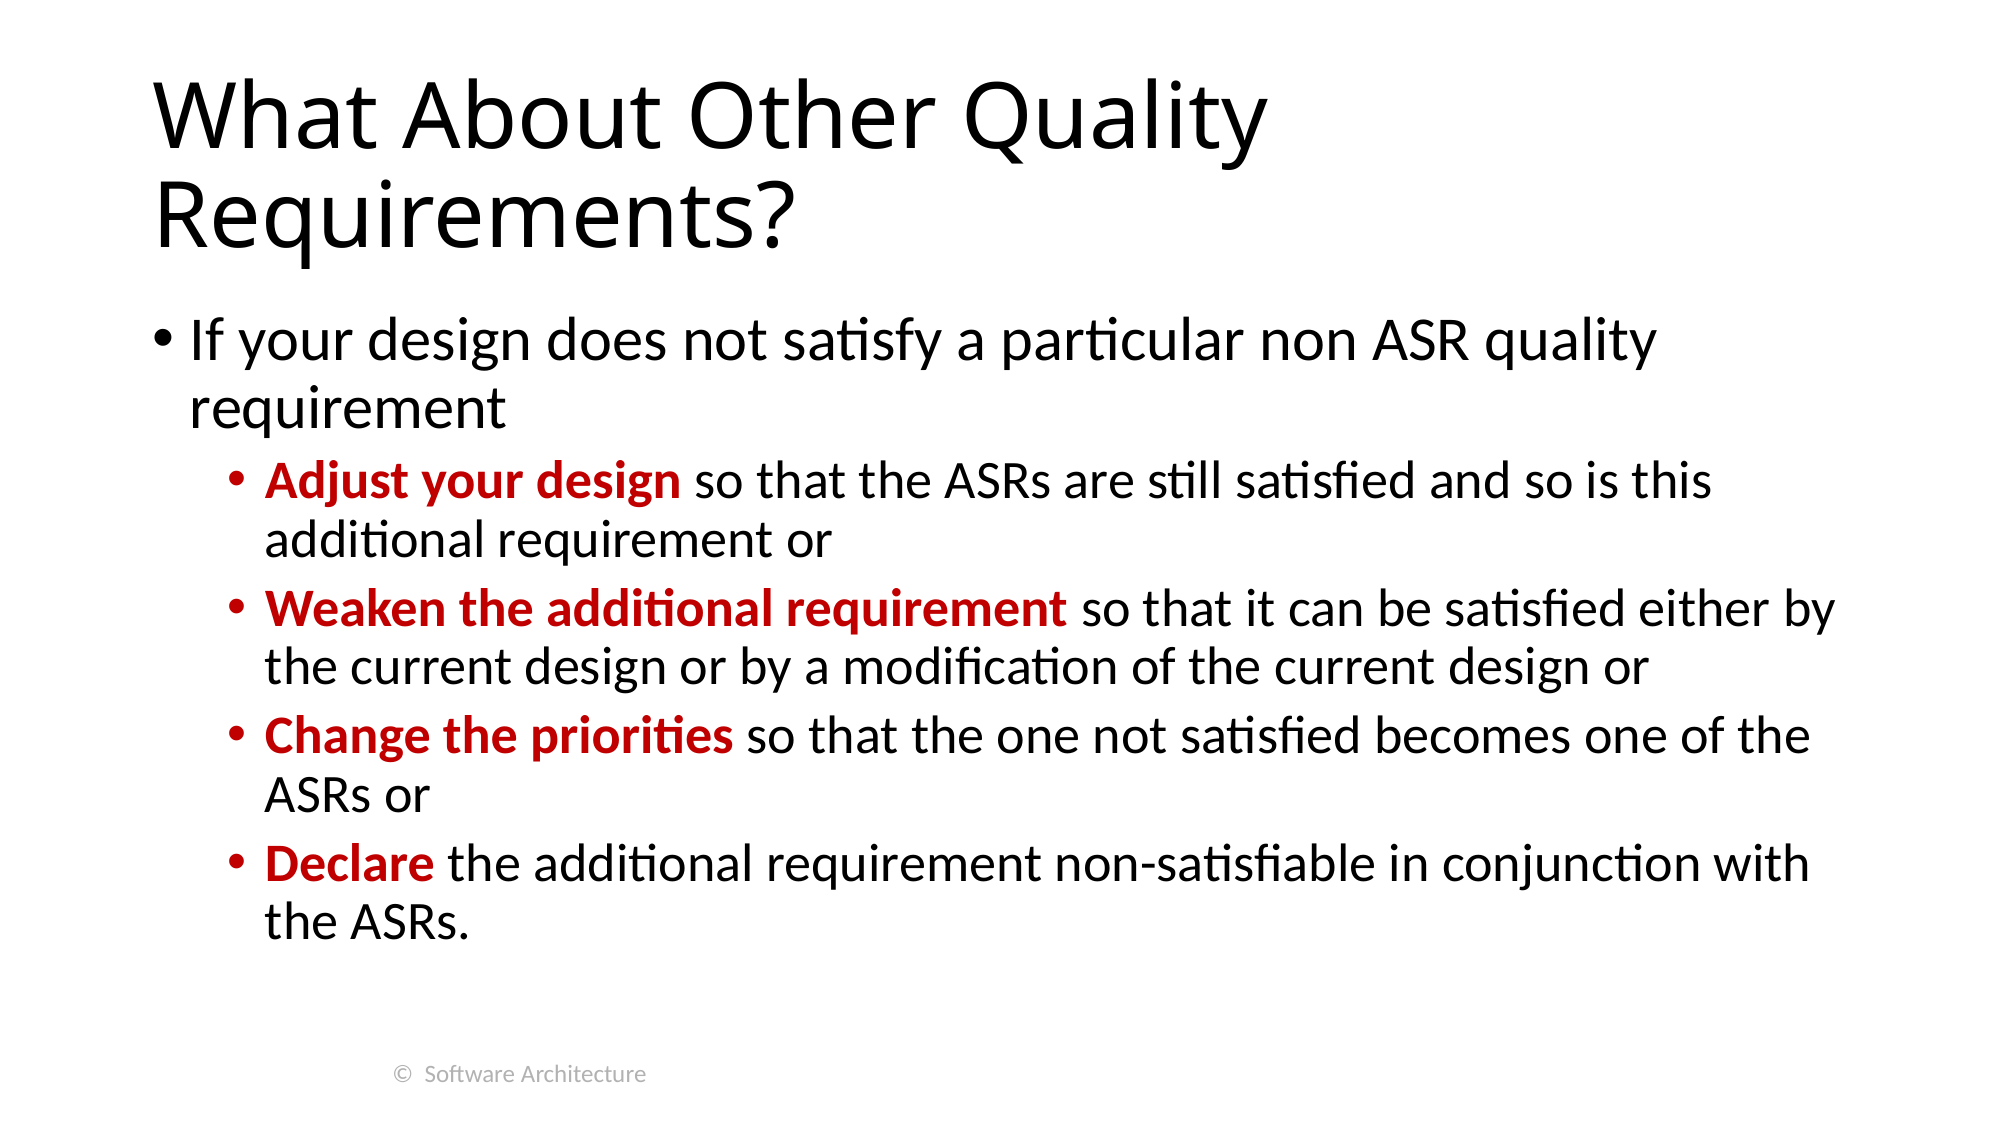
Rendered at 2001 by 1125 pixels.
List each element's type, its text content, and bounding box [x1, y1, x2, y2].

footer © Software Architecture [0, 1042, 1040, 1103]
list If your design does not satisfy a particular non ASR quality requirement Adjust your design so that the ASRs are still satisfied and so is this additional requirement or Weaken the additional requirement so that it can be satisfied either by the current design or by a modification of the current design or Change the priorities so that the one not satisfied becomes one of the ASRs or Declare the additional requirement non-satisfiable in conjunction with the ASRs. [137, 299, 1863, 1014]
title What About Other Quality Requirements? [137, 59, 1863, 278]
